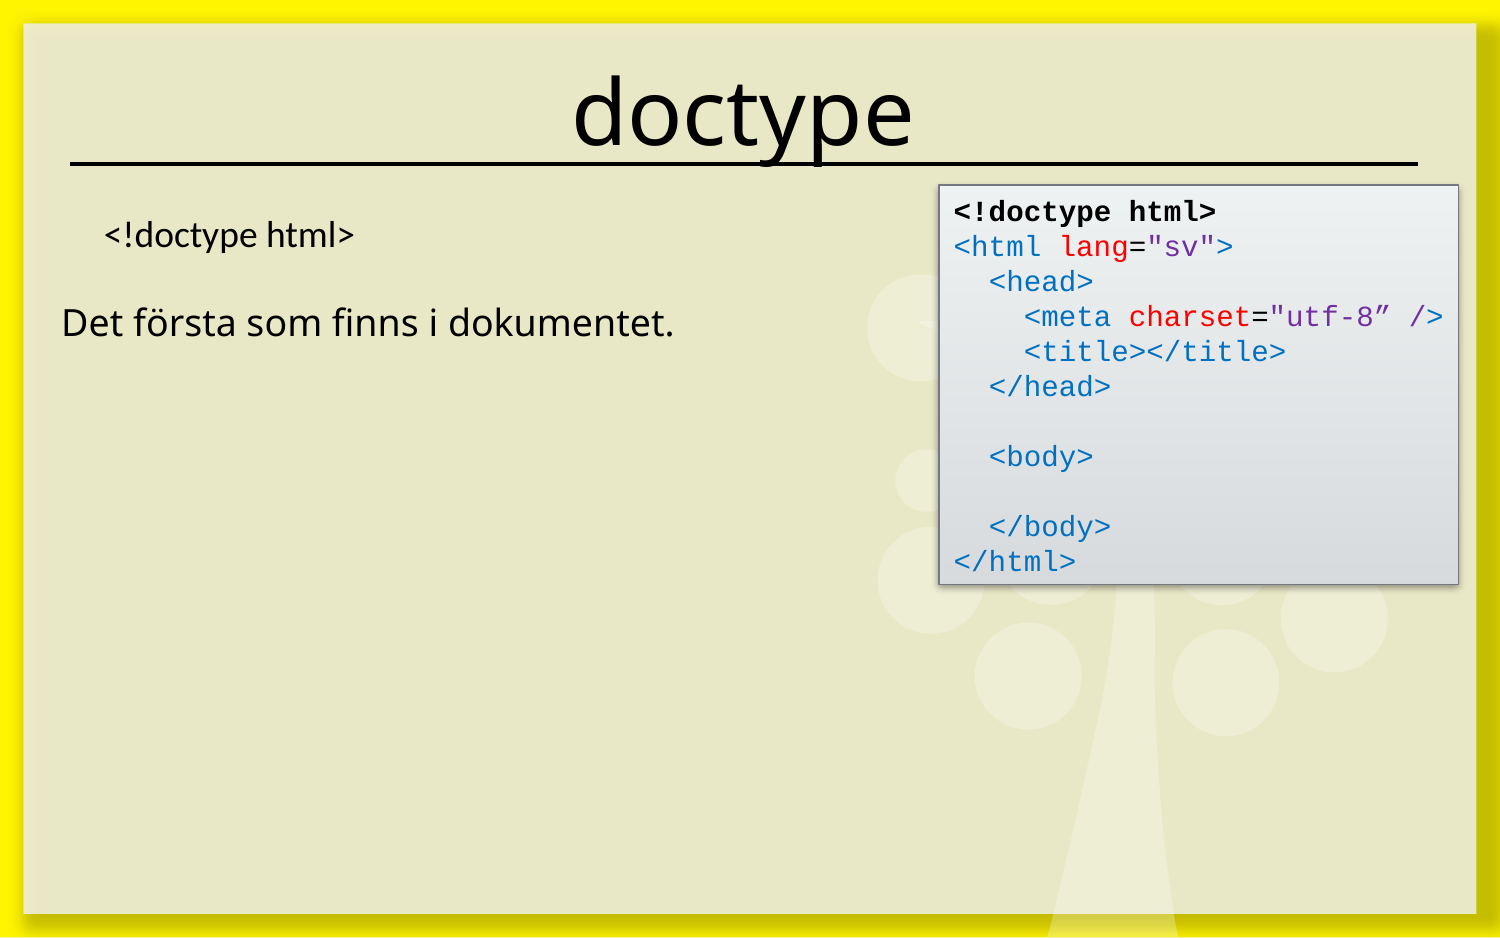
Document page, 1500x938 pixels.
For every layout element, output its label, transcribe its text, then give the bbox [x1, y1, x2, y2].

title doctype [105, 46, 1381, 174]
text_box Det första som finns i dokumentet. [46, 291, 700, 352]
text_box <!doctype html> [88, 202, 371, 263]
text_box <!doctype html> <html lang="sv"> <head> <meta charset="utf-8” /> <title></title> </head> <body> </body> </html> [938, 184, 1459, 585]
